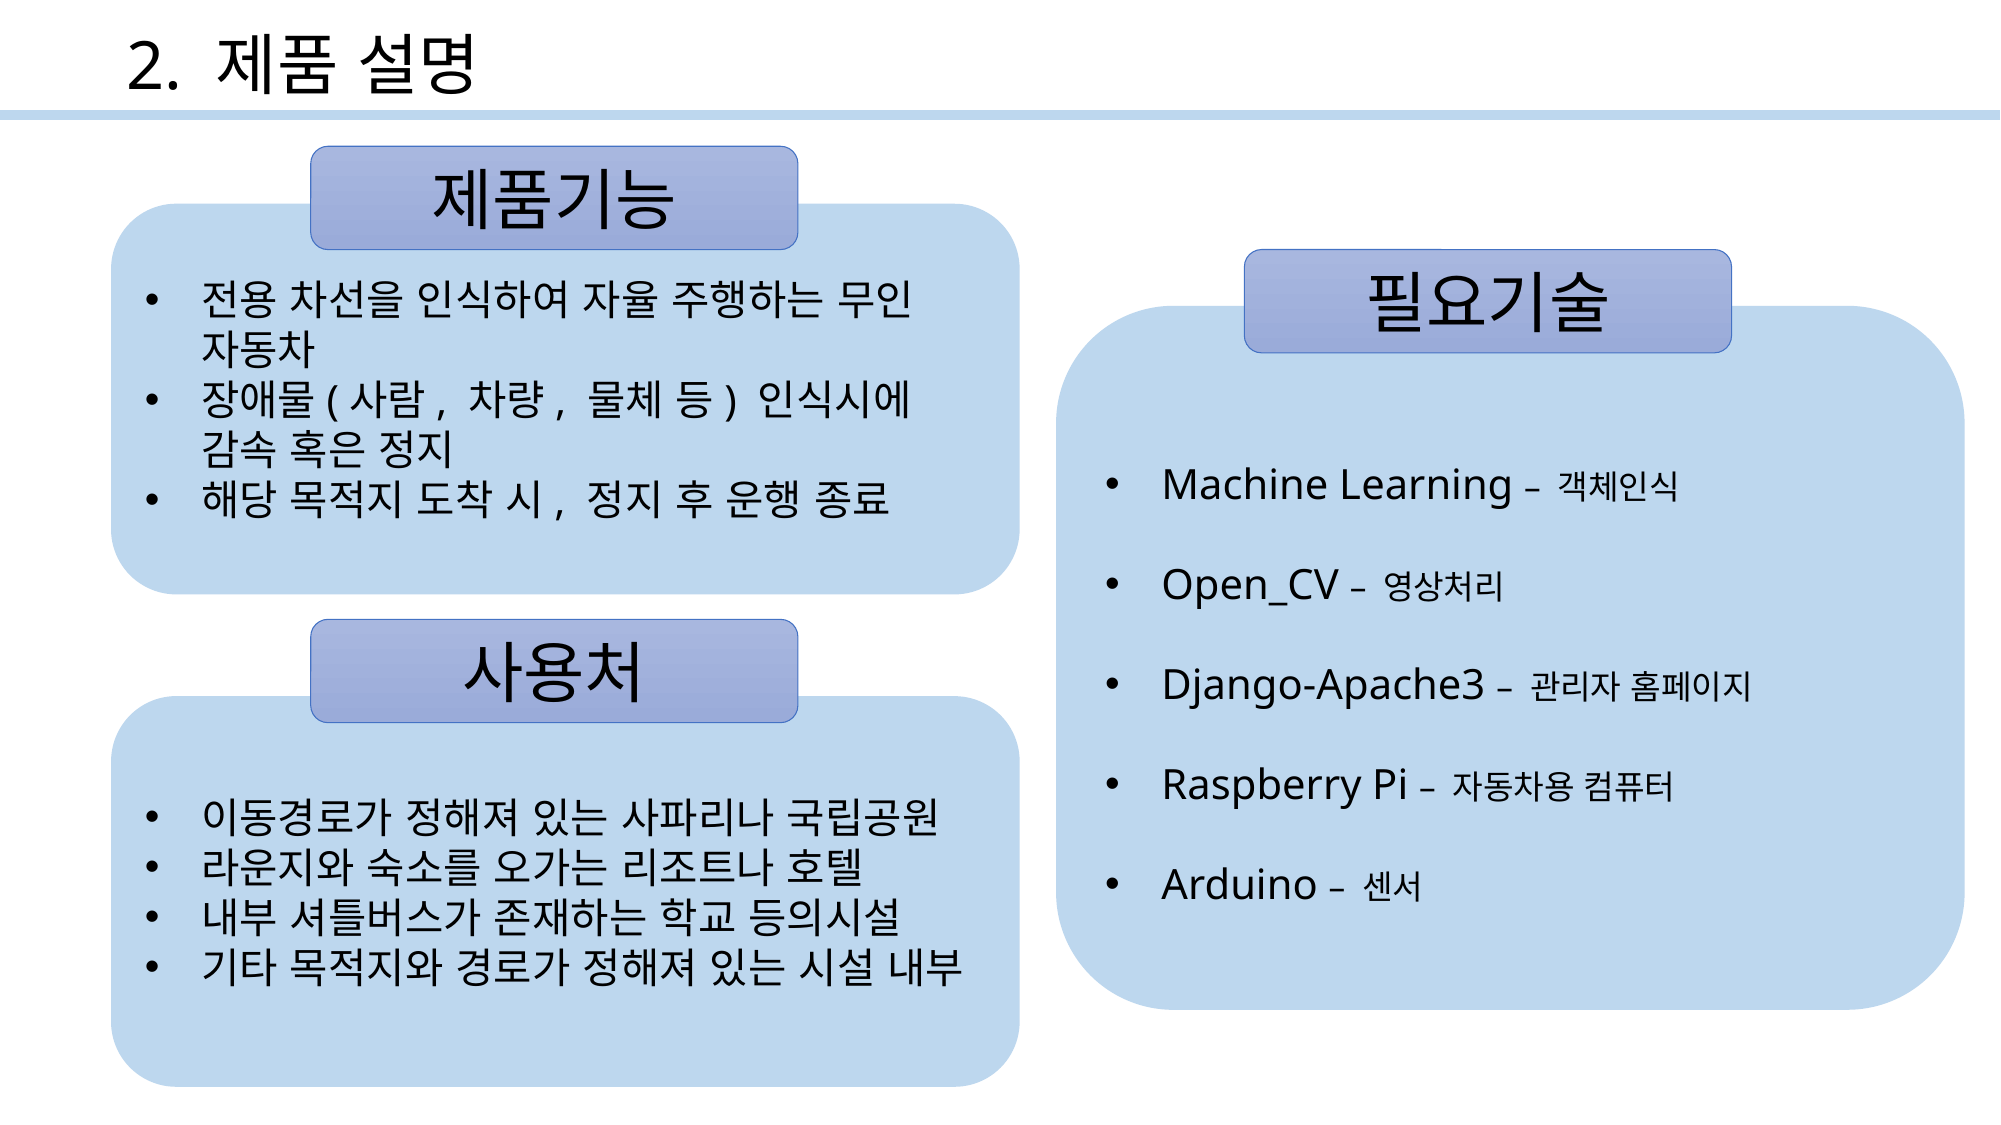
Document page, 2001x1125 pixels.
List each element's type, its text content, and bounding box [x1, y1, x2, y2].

title 2. 제품 설명 [111, 8, 511, 110]
text_box 필요기술 [1243, 248, 1733, 354]
text_box 이동경로가 정해져 있는 사파리나 국립공원 라운지와 숙소를 오가는 리조트나 호텔 내부 셔틀버스가 존재하는 학교 등의시설 기타 목적지와 경로가 정해져 있는 시설 내부 [109, 695, 1021, 1088]
text_box 제품기능 [310, 145, 799, 251]
text_box 전용 차선을 인식하여 자율 주행하는 무인 자동차 장애물(사람, 차량, 물체 등) 인식시에 감속 혹은 정지 해당 목적지 도착 시, 정지 후 운행 종료 [109, 202, 1021, 596]
title 2. 제품 설명 [111, 120, 511, 128]
text_box 사용처 [310, 618, 799, 724]
text_box Machine Learning – 객체인식 Open_CV – 영상처리 Django-Apache3 – 관리자 홈페이지 Raspberry Pi – 자동차용 컴퓨터 Arduino – 센서 [1055, 304, 1966, 1011]
